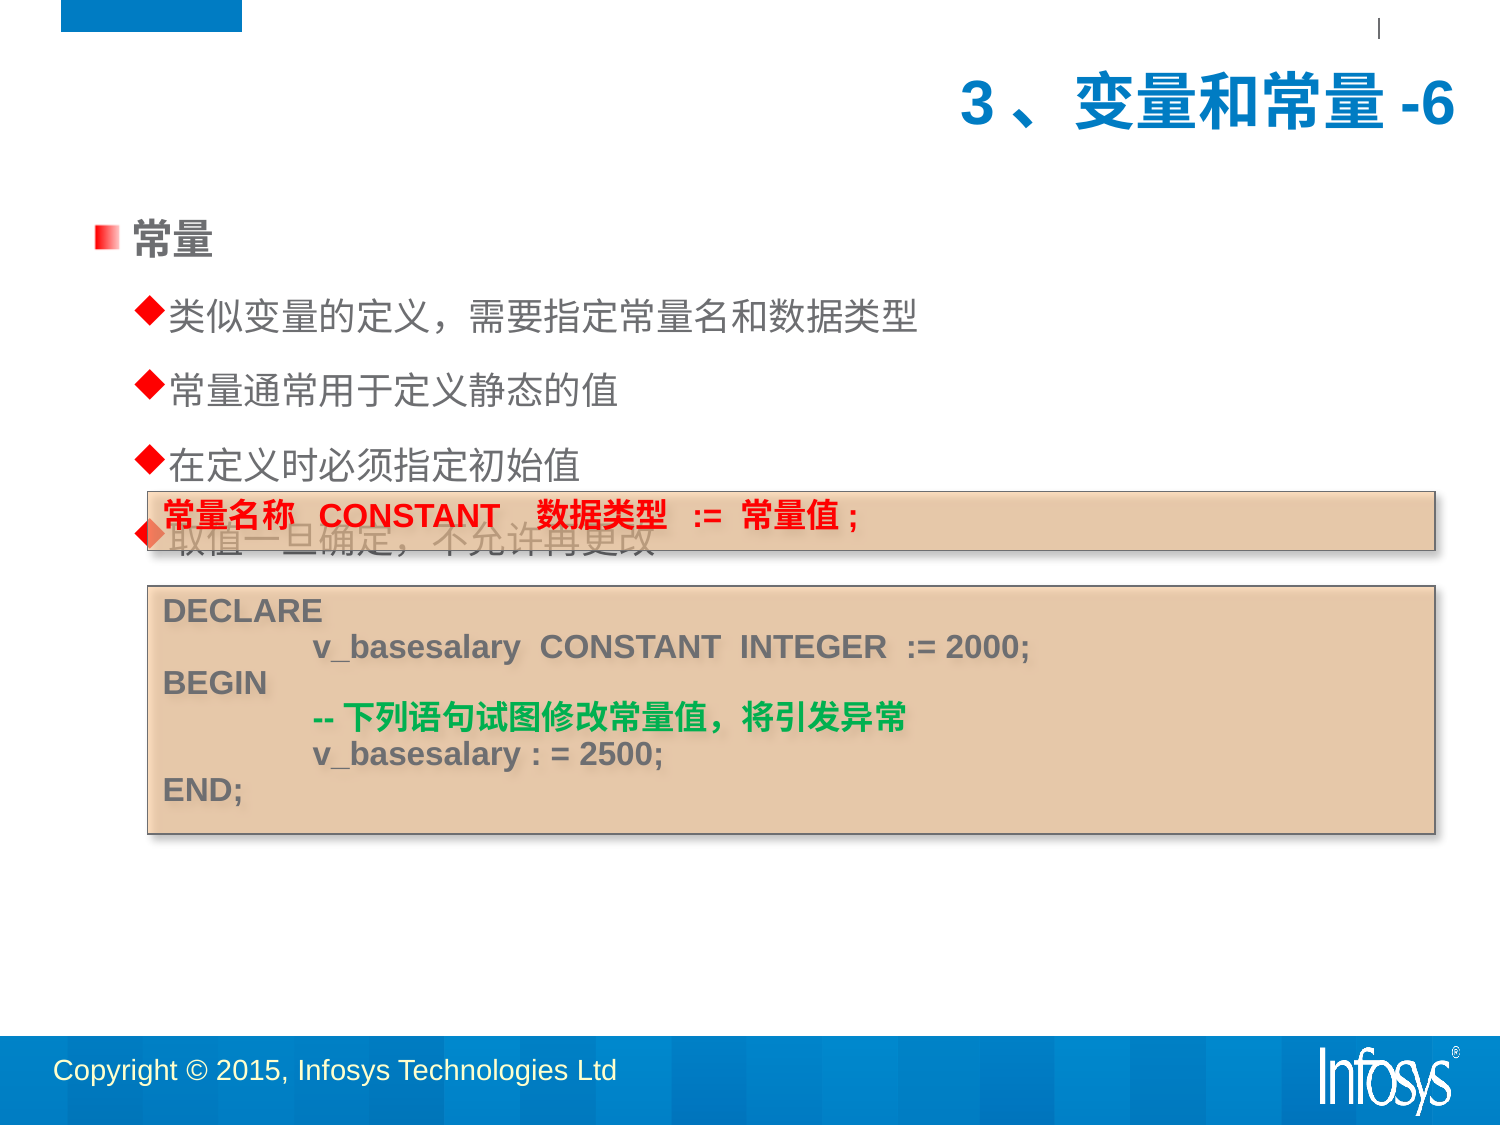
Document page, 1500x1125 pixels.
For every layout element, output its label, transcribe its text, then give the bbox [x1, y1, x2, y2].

title 3、变量和常量-6 [112, 30, 1471, 146]
picture [93, 223, 123, 253]
text_box 常量名称 CONSTANT 数据类型 := 常量值; [147, 491, 1435, 551]
list 常量 类似变量的定义，需要指定常量名和数据类型 常量通常用于定义静态的值 在定义时必须指定初始值 取值一旦确定，不允许再更改 [78, 200, 1442, 1032]
picture [0, 1025, 1500, 1125]
text_box DECLARE v_basesalary CONSTANT INTEGER := 2000; BEGIN --下列语句试图修改常量值，将引发异常 v_basesalary : = 2500; END; [147, 586, 1435, 835]
